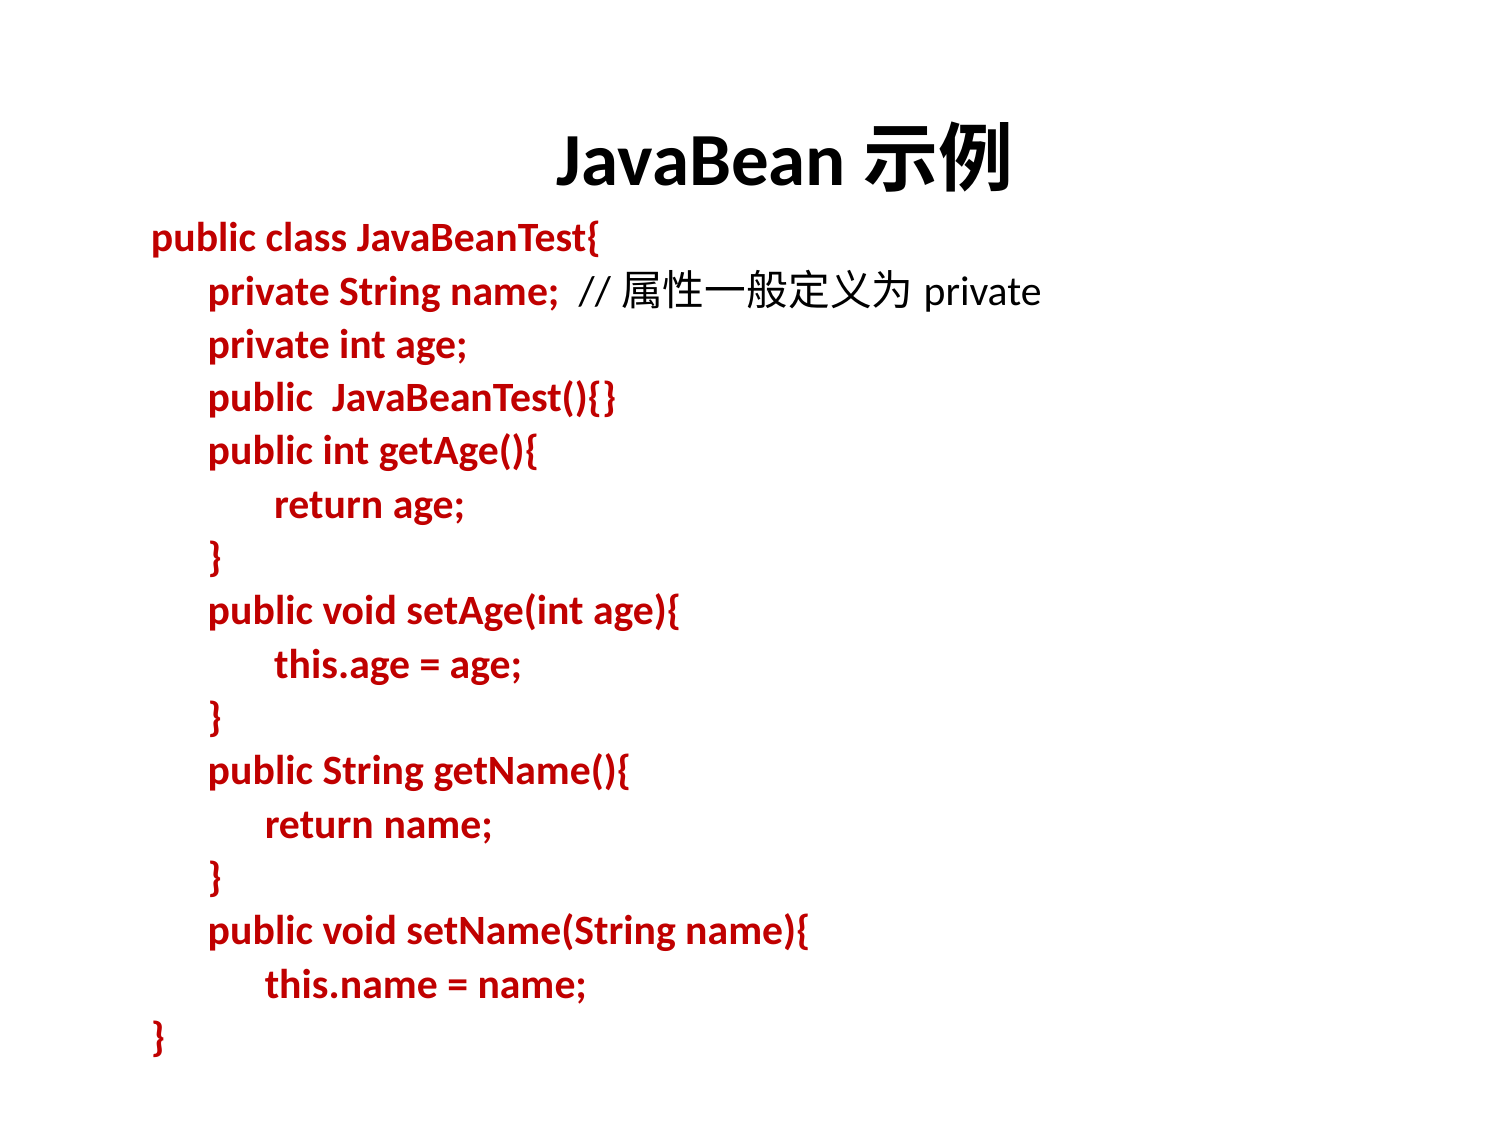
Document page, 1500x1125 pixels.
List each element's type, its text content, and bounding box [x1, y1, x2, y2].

title JavaBean示例 [501, 101, 1069, 208]
list public class JavaBeanTest{ private String name; //属性一般定义为private private int age; public JavaBeanTest(){} public int getAge(){ return age; } public void setAge(int age){ this.age = age; } public String getName(){ return name; } public void setName(String name){ this.name = name; } [135, 208, 1105, 1101]
